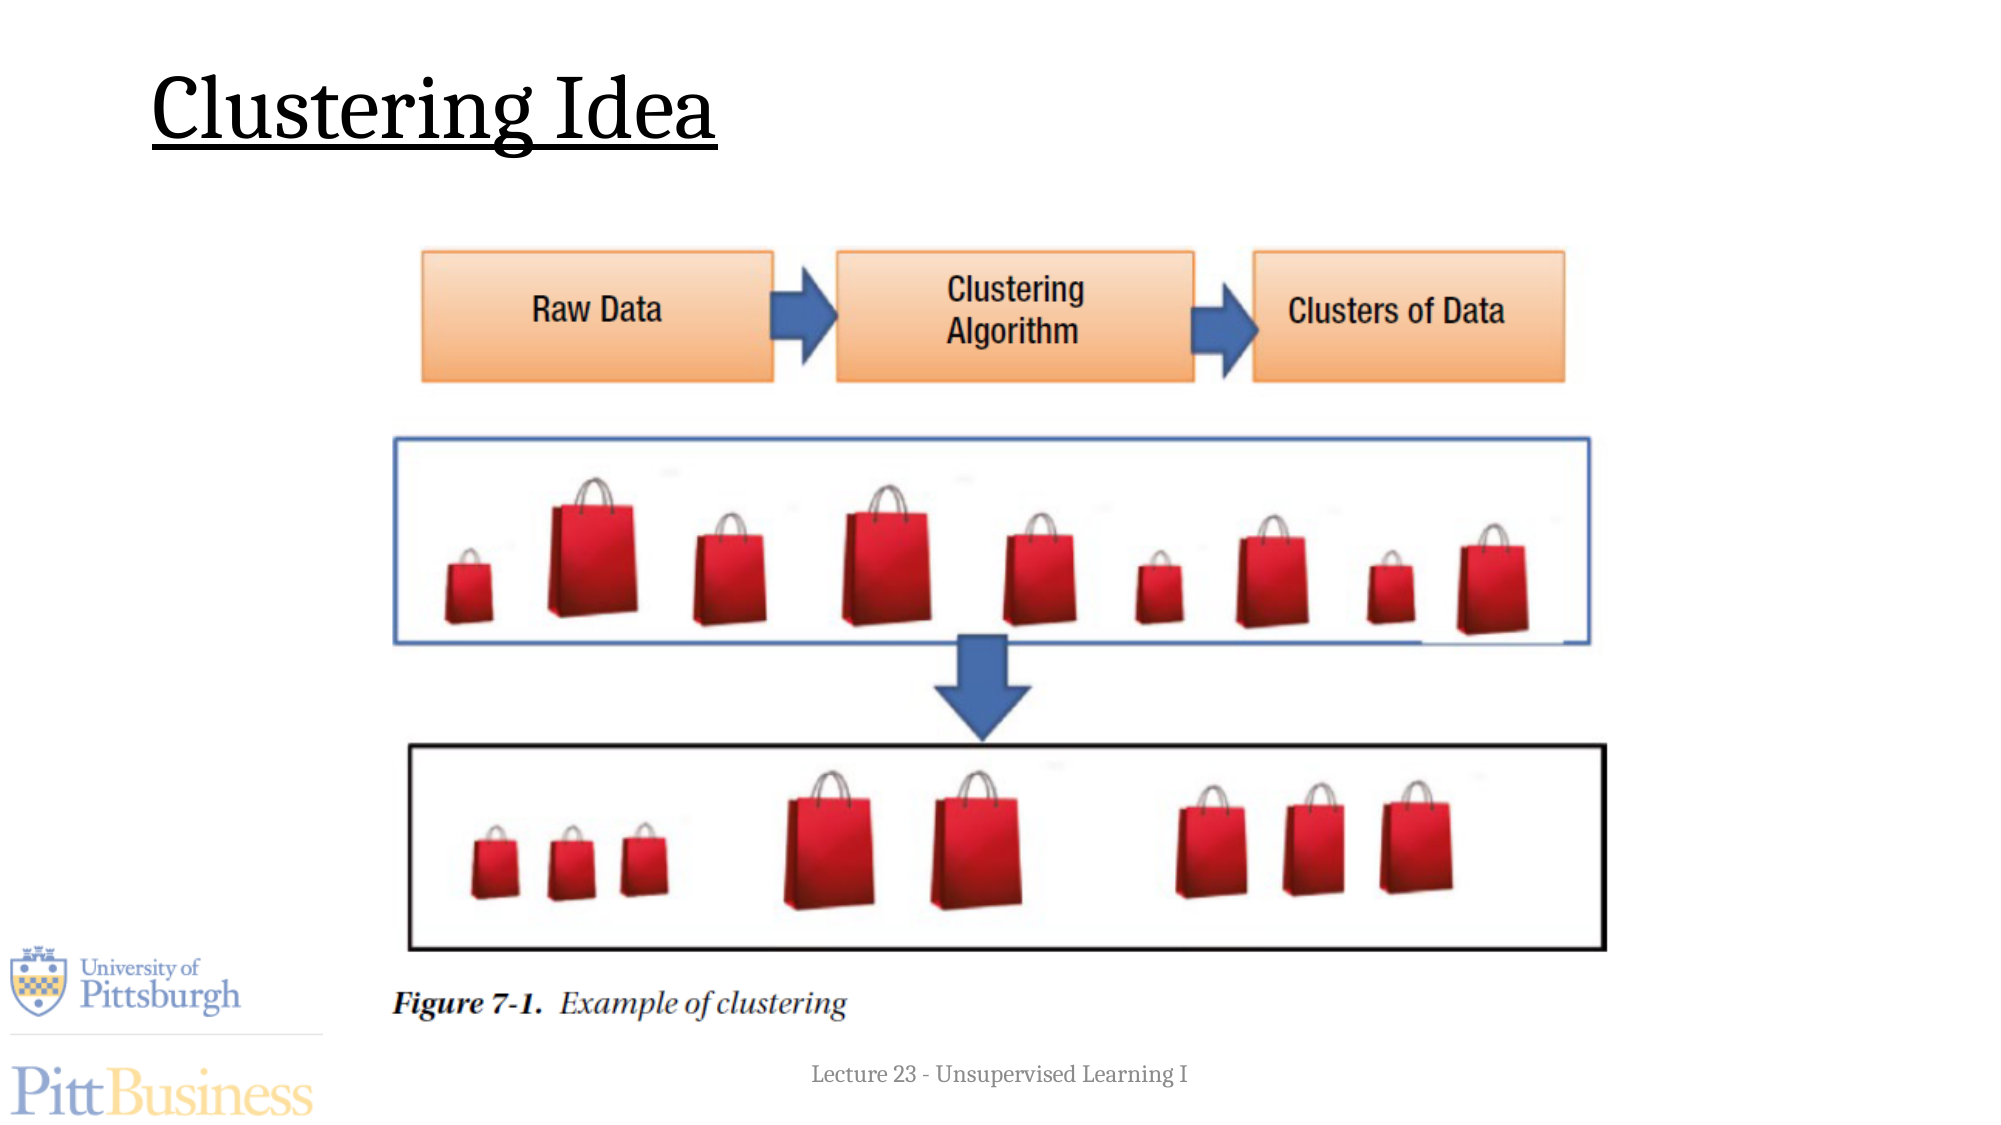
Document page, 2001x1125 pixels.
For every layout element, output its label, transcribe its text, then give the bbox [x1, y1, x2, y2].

footer Lecture 23 - Unsupervised Learning I [662, 1042, 1338, 1103]
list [371, 229, 1629, 1031]
title Clustering Idea [137, 0, 1863, 218]
